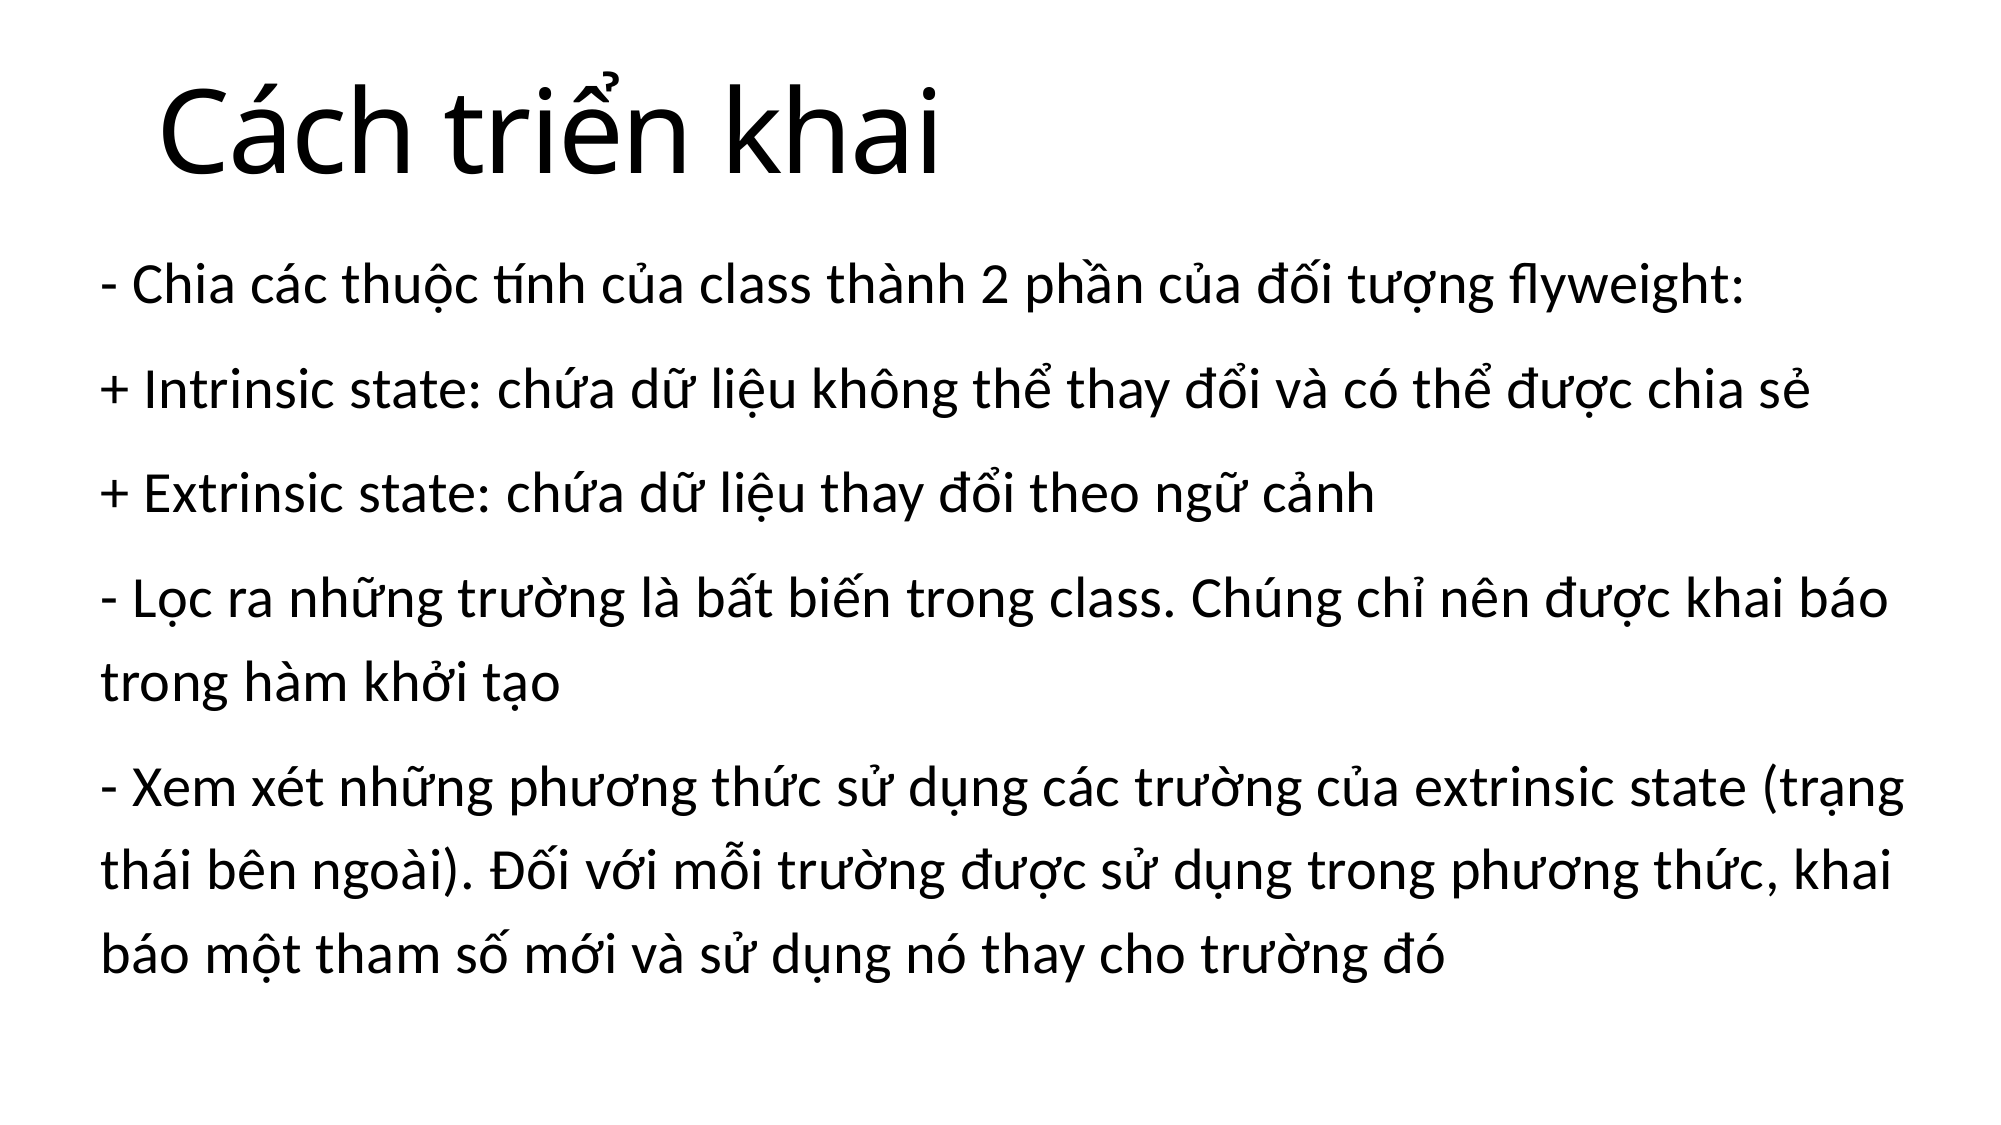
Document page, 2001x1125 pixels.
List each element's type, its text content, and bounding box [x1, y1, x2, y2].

subtitle - Chia các thuộc tính của class thành 2 phần của đối tượng flyweight: + Intrinsic state: chứa dữ liệu không thể thay đổi và có thể được chia sẻ + Extrinsic state: chứa dữ liệu thay đổi theo ngữ cảnh - Lọc ra những trường là bất biến trong class. Chúng chỉ nên được khai báo trong hàm khởi tạo - Xem xét những phương thức sử dụng các trường của extrinsic state (trạng thái bên ngoài). Đối với mỗi trường được sử dụng trong phương thức, khai báo một tham số mới và sử dụng nó thay cho trường đó [100, 231, 1910, 1070]
title Cách triển khai [100, 35, 1000, 198]
